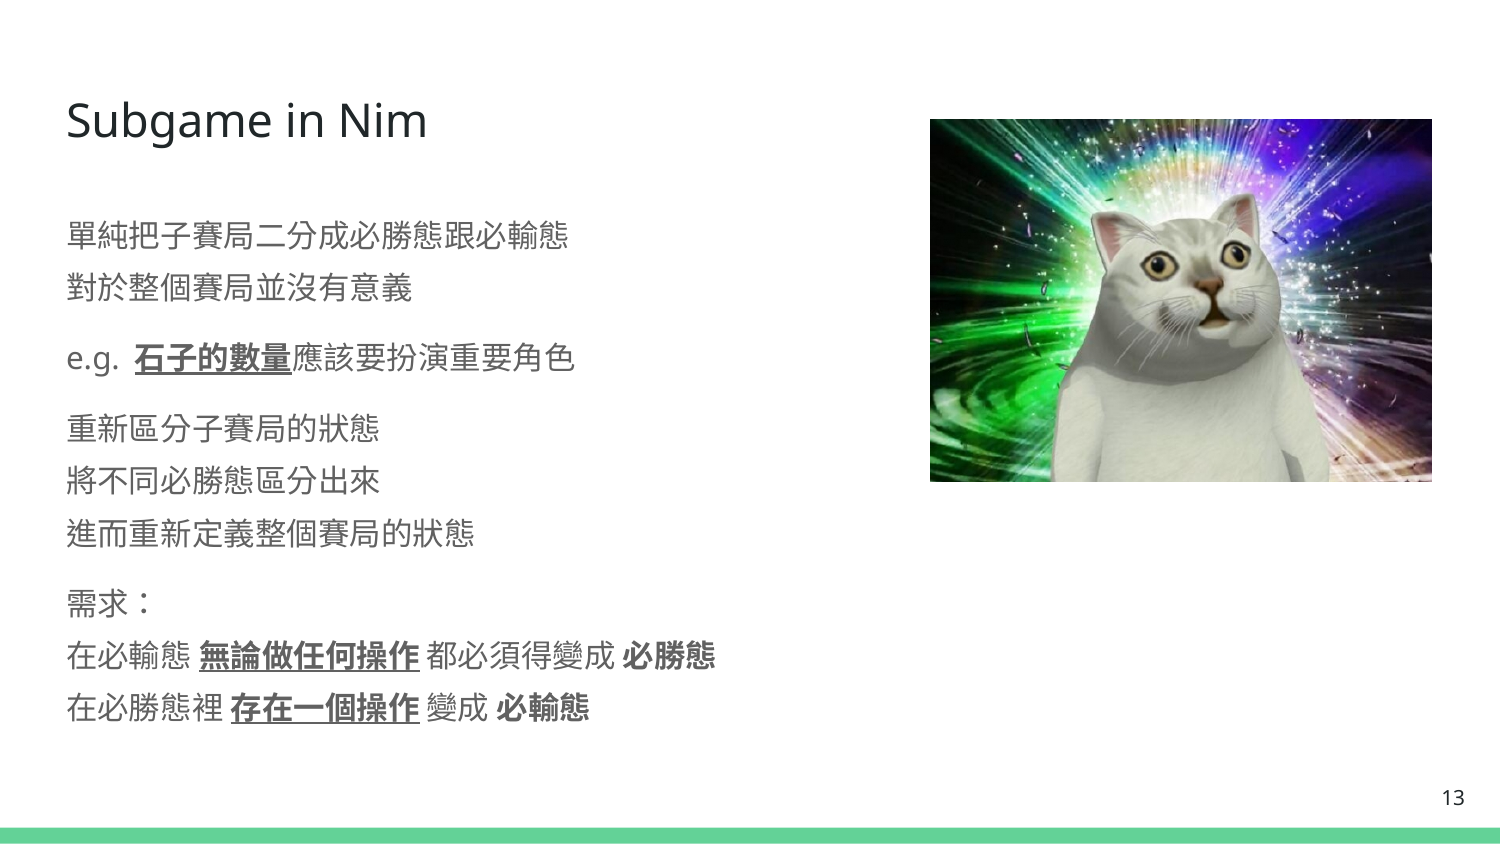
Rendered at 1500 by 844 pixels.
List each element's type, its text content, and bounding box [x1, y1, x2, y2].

list 單純把子賽局二分成必勝態跟必輸態 對於整個賽局並沒有意義 e.g. 石子的數量應該要扮演重要角色 重新區分子賽局的狀態 將不同必勝態區分出來 進而重新定義整個賽局的狀態 需求： 在必輸態 無論做任何操作 都必須得變成 必勝態 在必勝態裡 存在一個操作 變成 必輸態 [51, 189, 1449, 750]
title Subgame in Nim [51, 72, 1449, 167]
picture [930, 119, 1433, 482]
slide_number 13 [1389, 764, 1480, 830]
